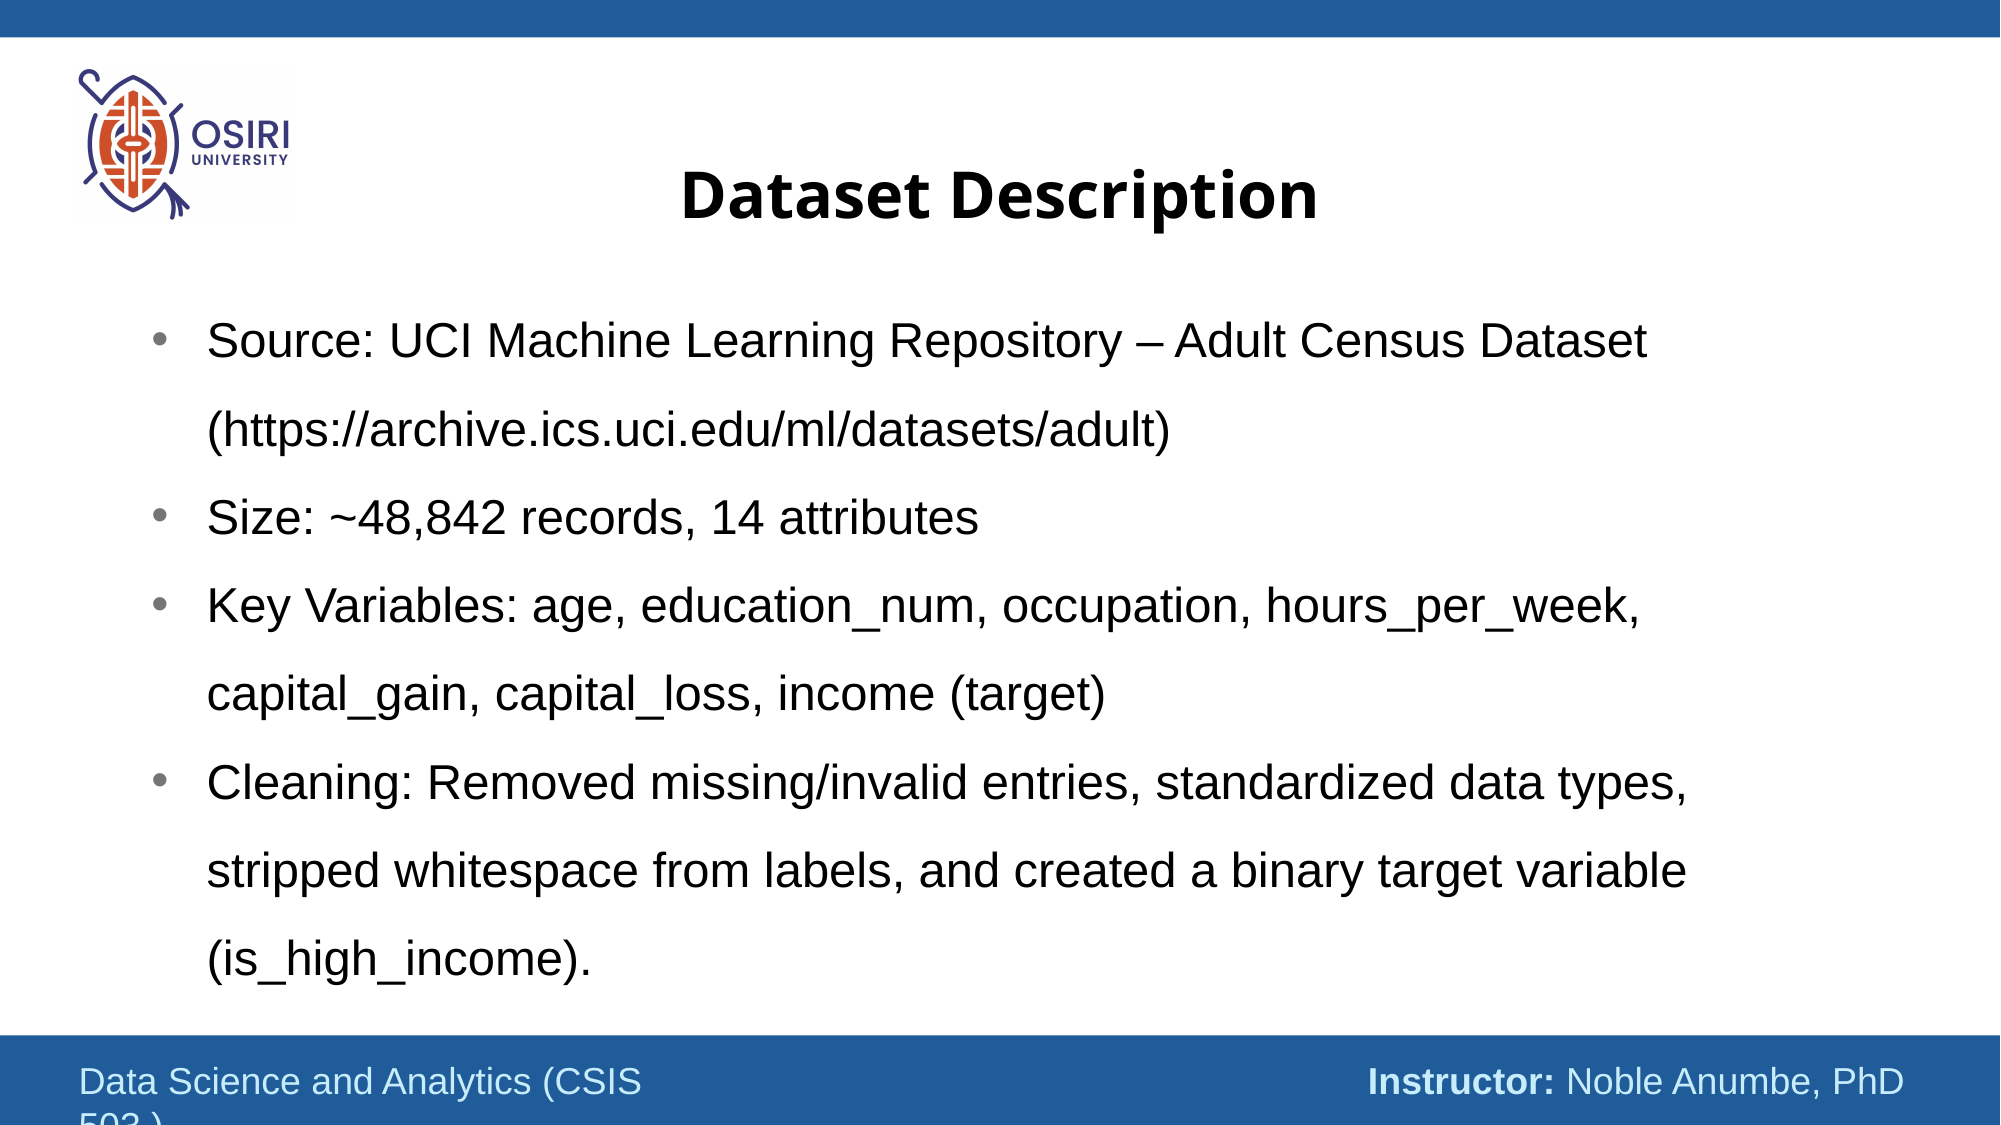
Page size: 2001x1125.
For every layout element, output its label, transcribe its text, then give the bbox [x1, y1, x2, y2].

picture [77, 68, 292, 220]
list Source: UCI Machine Learning Repository – Adult Census Dataset (https://archive.ics.uci.edu/ml/datasets/adult) Size: ~48,842 records, 14 attributes Key Variables: age, education_num, occupation, hours_per_week, capital_gain, capital_loss, income (target) Cleaning: Removed missing/invalid entries, standardized data types, stripped whitespace from labels, and created a binary target variable (is_high_income). [136, 272, 1862, 999]
title Dataset Description [137, 149, 1863, 241]
